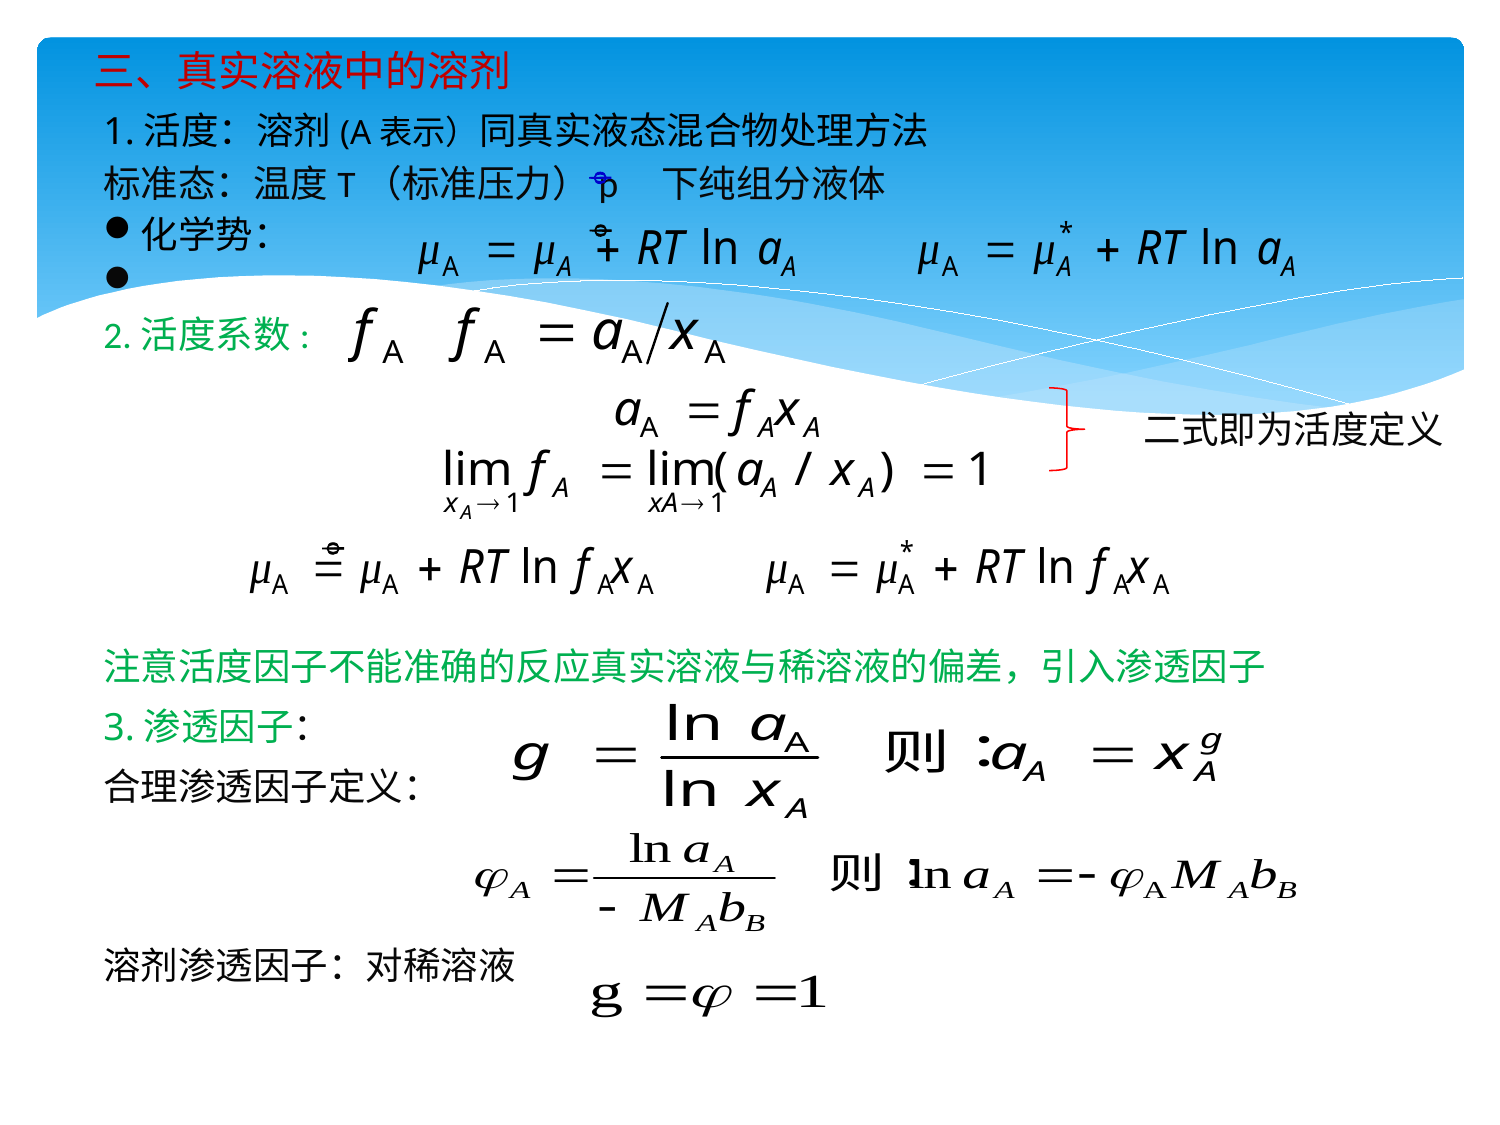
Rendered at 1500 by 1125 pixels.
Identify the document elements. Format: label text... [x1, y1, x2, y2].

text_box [386, 208, 1306, 285]
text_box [348, 290, 738, 373]
text_box 三、真实溶液中的溶剂 [78, 42, 526, 103]
text_box 二式即为活度定义 [1129, 398, 1459, 459]
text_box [436, 435, 997, 529]
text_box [537, 373, 834, 432]
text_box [579, 963, 836, 1028]
text_box [1049, 387, 1086, 472]
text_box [466, 822, 1308, 941]
text_box 1.活度：溶剂(A表示）同真实液态混合物处理方法 标准态：温度T（标准压力）p 下纯组分液体 化学势： 2.活度系数: [88, 104, 1412, 363]
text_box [467, 690, 1240, 820]
text_box 注意活度因子不能准确的反应真实溶液与稀溶液的偏差，引入渗透因子 3.渗透因子： 合理渗透因子定义： 溶剂渗透因子：对稀溶液 [88, 633, 1412, 995]
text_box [218, 527, 1174, 603]
text_box  [573, 172, 635, 185]
